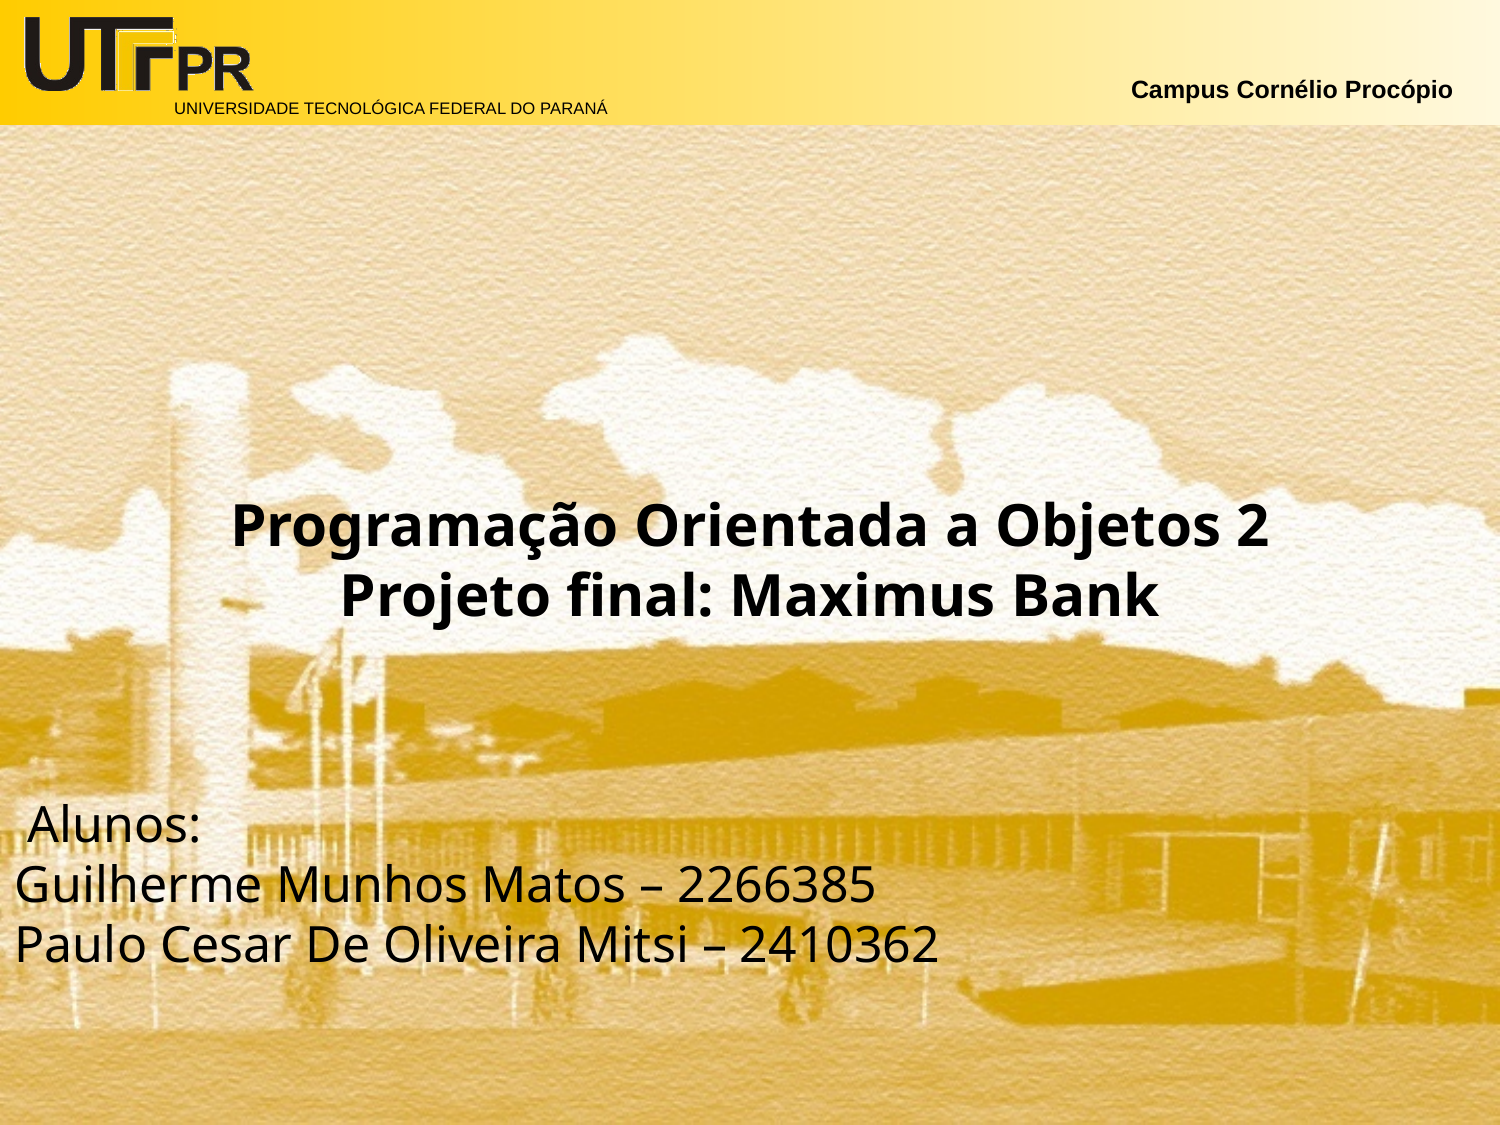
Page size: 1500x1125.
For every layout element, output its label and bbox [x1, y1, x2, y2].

picture [0, 124, 1500, 1125]
picture [24, 17, 254, 91]
